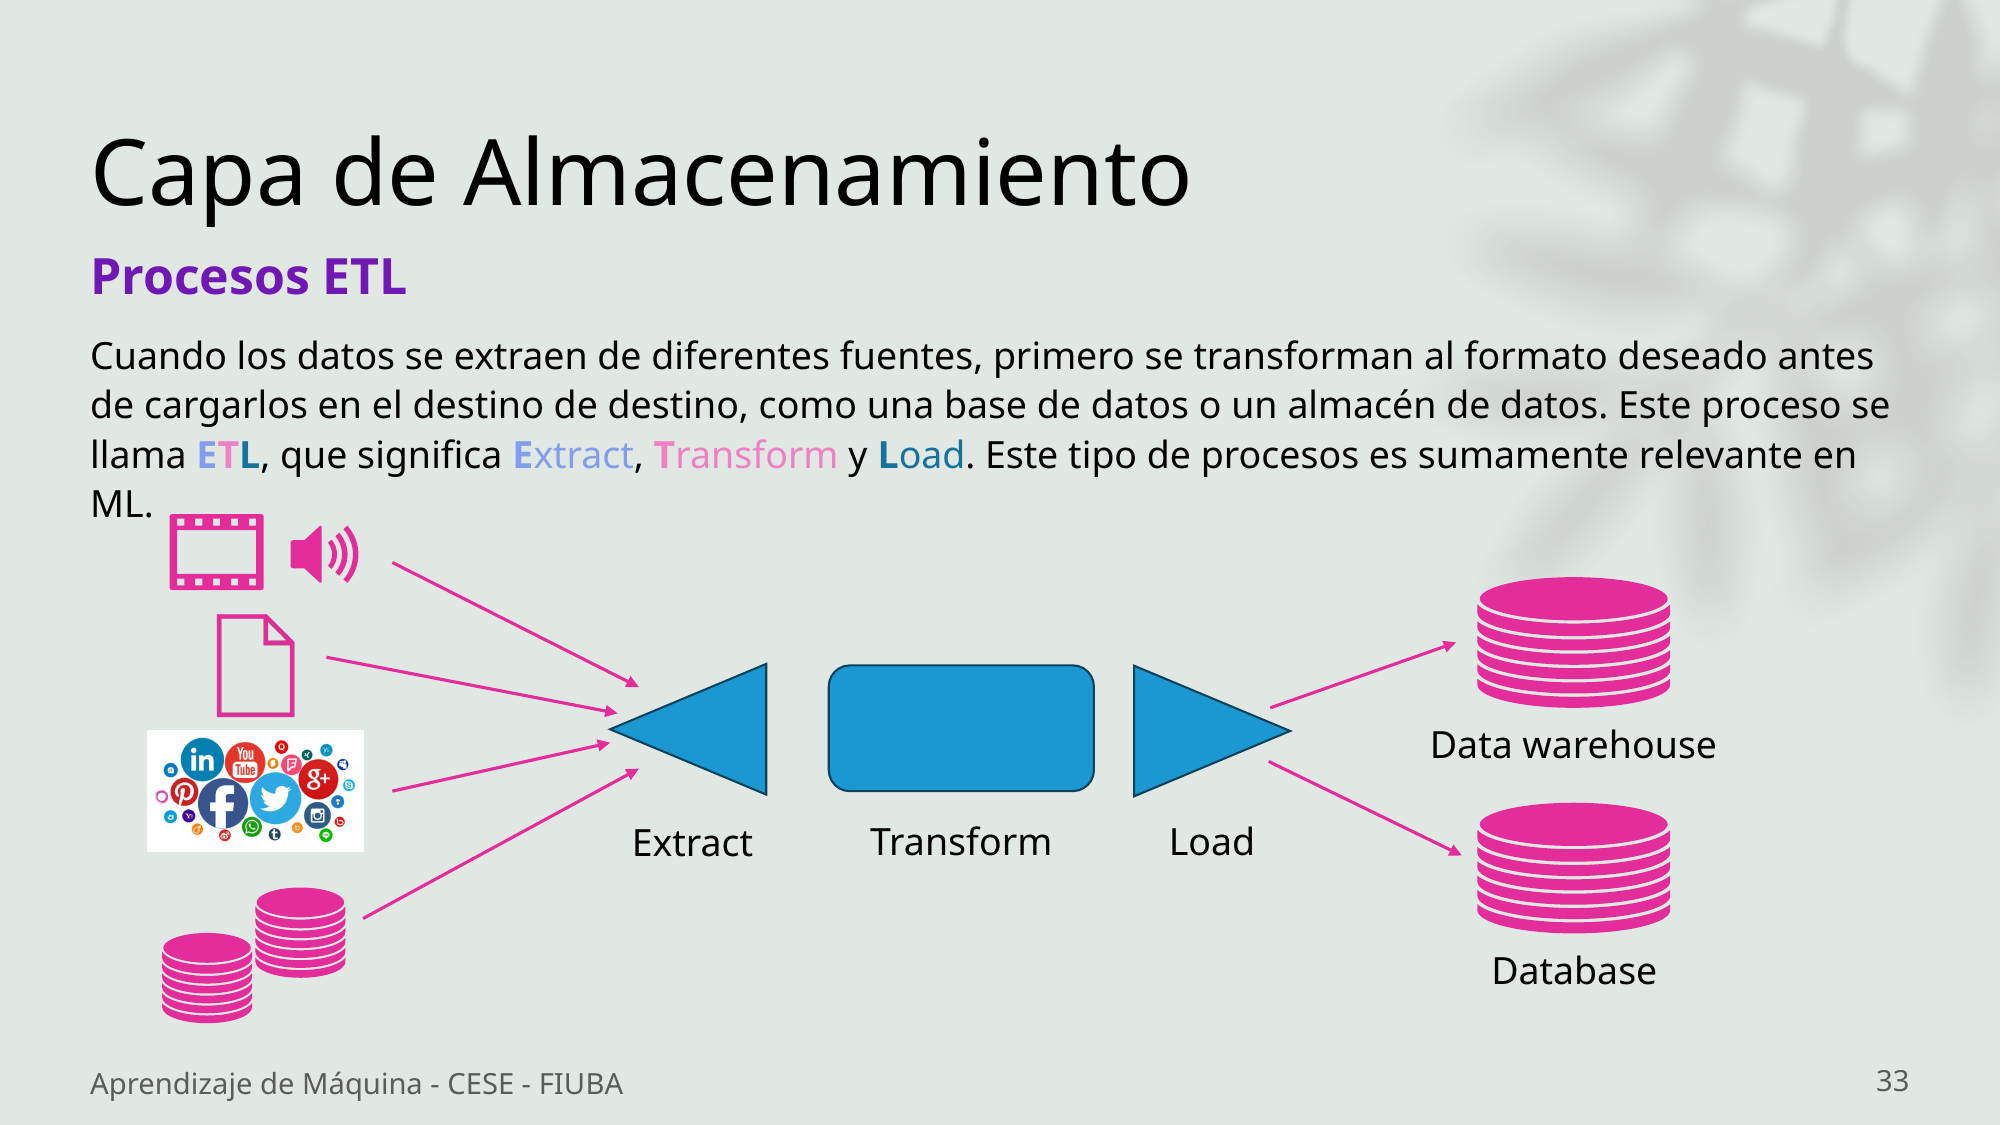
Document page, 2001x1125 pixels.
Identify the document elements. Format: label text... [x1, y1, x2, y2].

text_box [333, 531, 349, 578]
text_box [1477, 875, 1671, 905]
text_box Load [1153, 810, 1271, 871]
text_box Transform [855, 810, 1068, 871]
text_box [341, 524, 360, 585]
text_box [607, 662, 768, 797]
text_box [1477, 890, 1671, 920]
text_box [1133, 664, 1293, 798]
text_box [1270, 642, 1456, 708]
text_box [1477, 846, 1671, 877]
text_box [1477, 604, 1671, 637]
text_box [1479, 802, 1668, 846]
text_box [1477, 829, 1671, 862]
text_box [168, 513, 265, 592]
text_box [1479, 577, 1668, 621]
text_box Database [1476, 939, 1673, 1000]
text_box [255, 887, 346, 978]
text_box [1477, 904, 1671, 934]
text_box [289, 524, 323, 584]
text_box [326, 538, 339, 571]
text_box [162, 932, 253, 1024]
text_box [363, 768, 639, 919]
footer Aprendizaje de Máquina - CESE - FIUBA [75, 1052, 751, 1113]
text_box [326, 657, 618, 714]
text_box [392, 562, 639, 688]
picture [195, 605, 316, 726]
text_box [1477, 635, 1671, 665]
text_box [1477, 621, 1671, 651]
text_box Procesos ETL [75, 237, 1925, 313]
text_box [827, 664, 1095, 793]
list Cuando los datos se extraen de diferentes fuentes, primero se transforman al formato deseado antes de cargarlos en el destino de destino, como una base de datos o un almacén de datos. Este proceso se llama ETL, que significa Extract, Transform y Load. Este tipo de procesos es sumamente relevante en ML. [75, 319, 1925, 1009]
slide_number 33 [1474, 1052, 1925, 1113]
title Capa de Almacenamiento [75, 60, 1863, 237]
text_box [392, 742, 611, 768]
picture [147, 730, 364, 852]
text_box Data warehouse [1415, 713, 1733, 774]
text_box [1268, 761, 1462, 856]
text_box [1477, 650, 1671, 680]
text_box [1477, 664, 1671, 694]
text_box [1477, 861, 1671, 891]
text_box Extract [639, 811, 768, 872]
text_box [1477, 678, 1671, 708]
